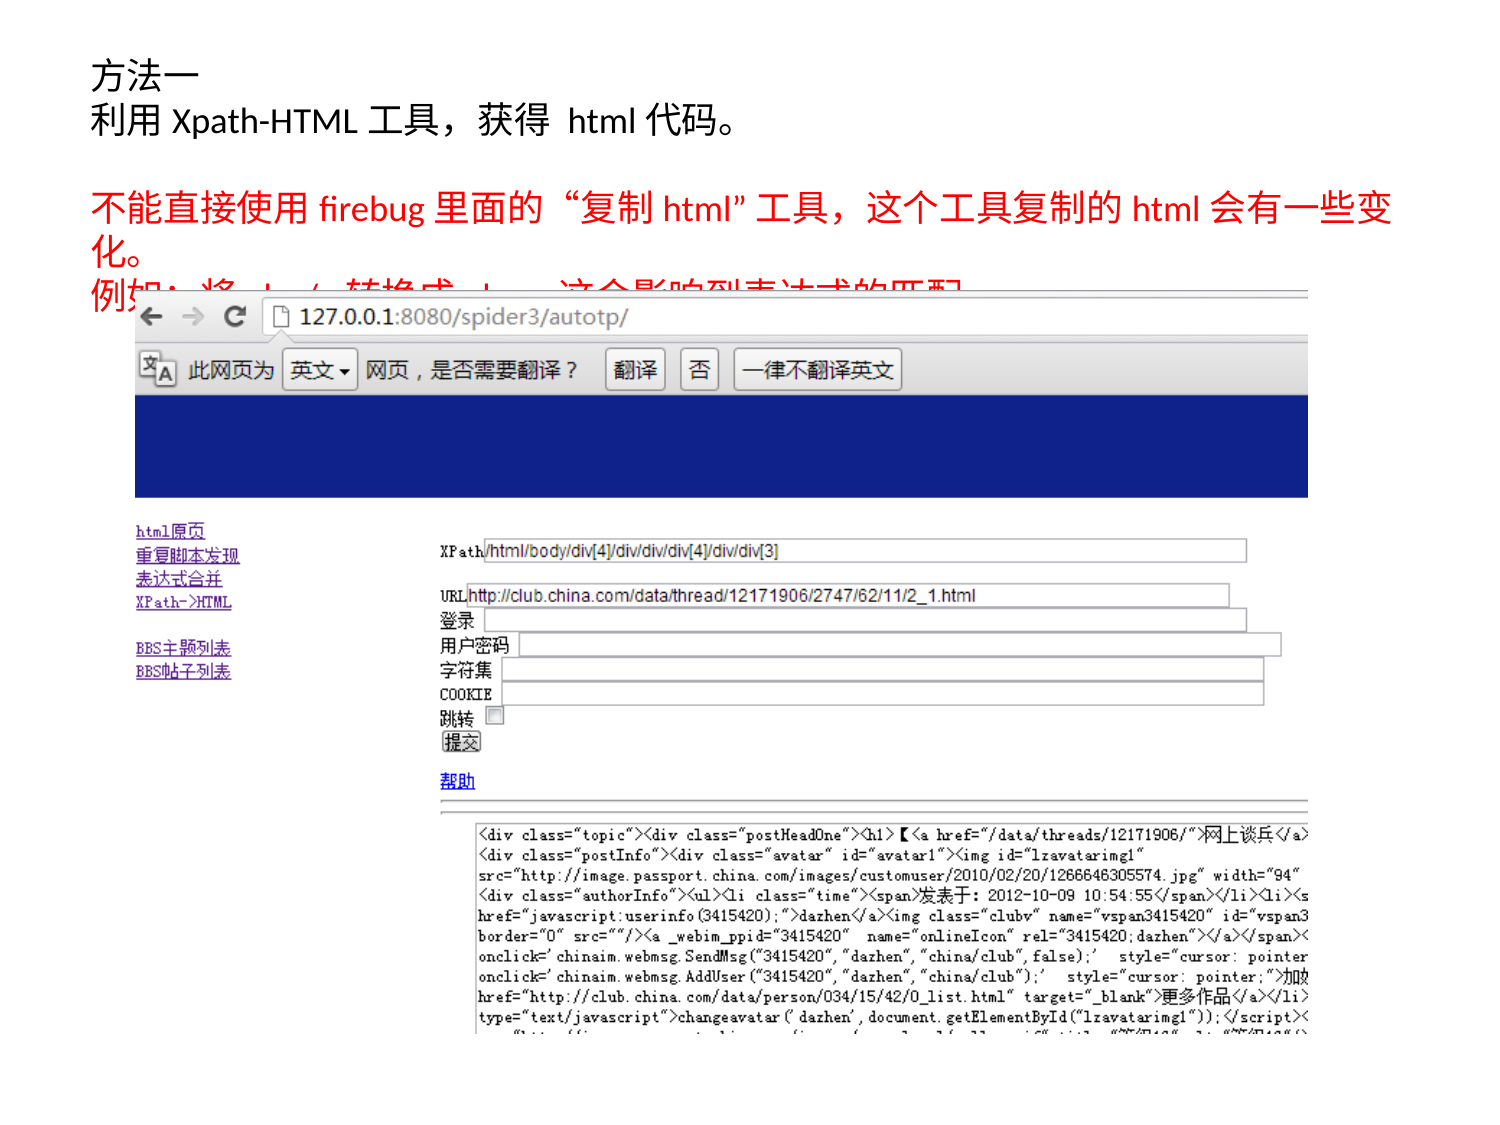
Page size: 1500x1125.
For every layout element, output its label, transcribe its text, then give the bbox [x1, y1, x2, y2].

title 方法一 利用Xpath-HTML工具，获得 html代码。 不能直接使用firebug里面的“复制html”工具，这个工具复制的html会有一些变化。 例如：将<br />转换成<br> ,这会影响到表达式的匹配 [75, 45, 1425, 327]
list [135, 290, 1309, 1034]
